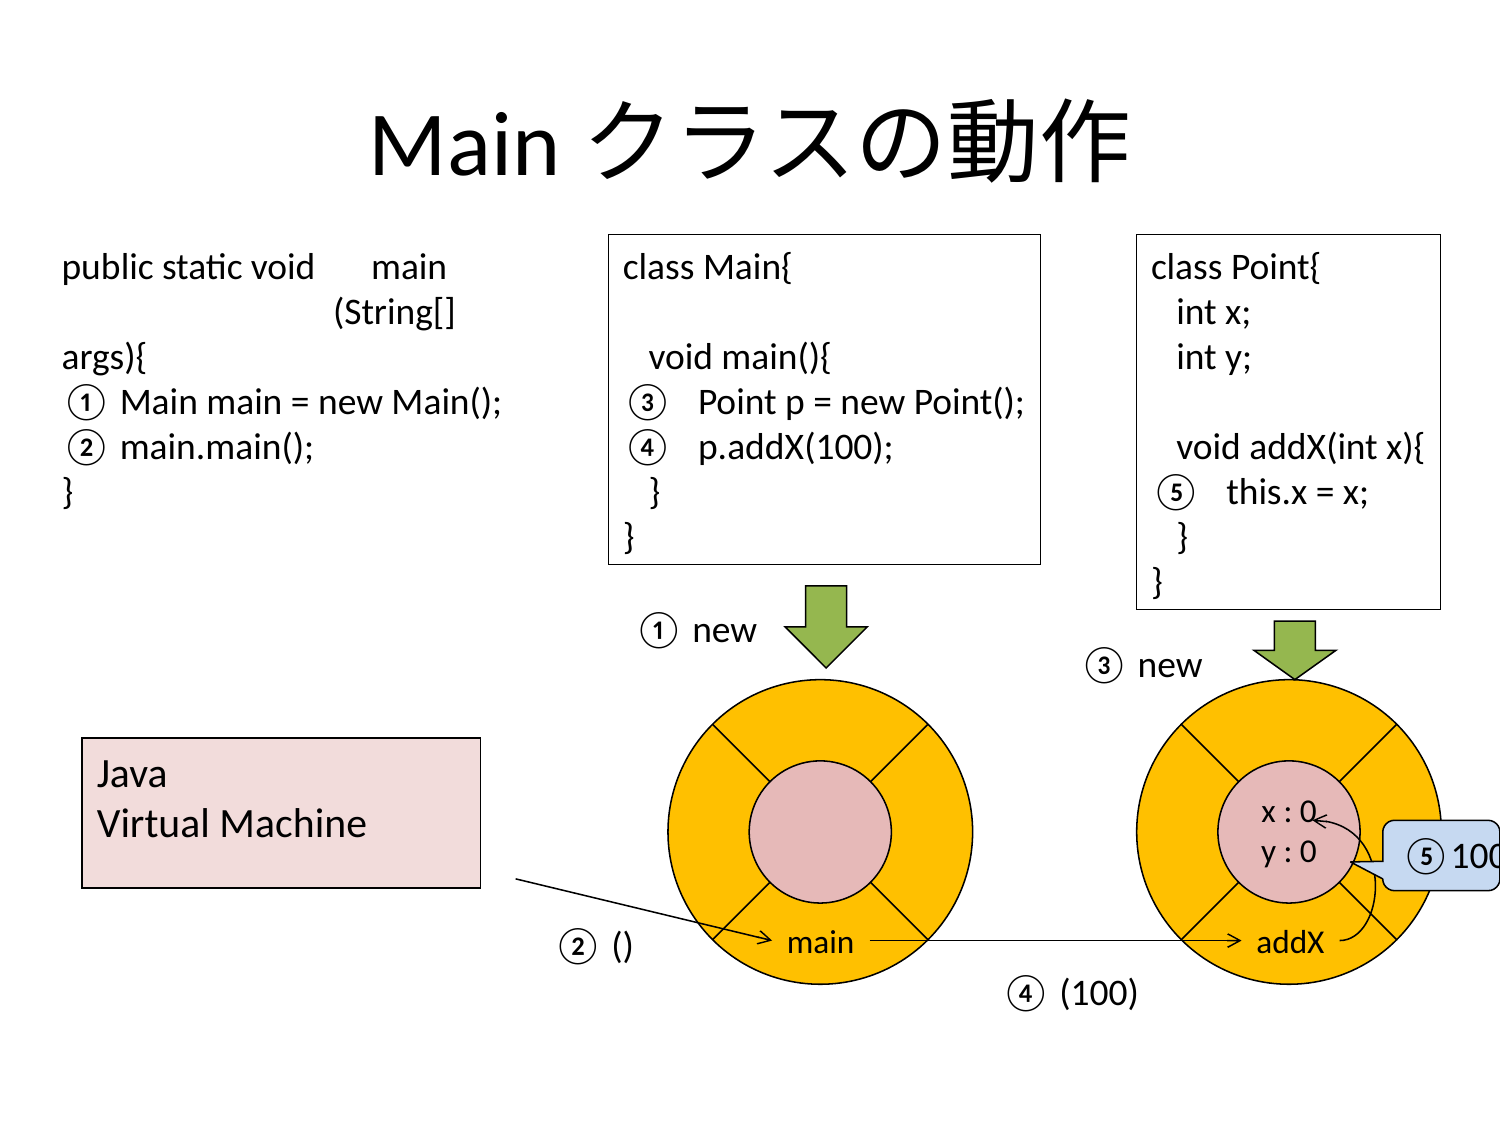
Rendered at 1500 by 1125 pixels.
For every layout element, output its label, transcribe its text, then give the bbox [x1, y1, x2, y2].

text_box class Point{ int x; int y; void addX(int x){ ⑤ this.x = x; } } [1136, 234, 1441, 610]
text_box ③ new [1064, 632, 1218, 693]
text_box ⑤100 [1447, 820, 1500, 891]
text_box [667, 679, 973, 985]
text_box ② () [538, 950, 649, 974]
text_box ① new [619, 597, 773, 658]
text_box [1253, 621, 1336, 678]
title Mainクラスの動作 [75, 45, 1425, 233]
text_box public static void main (String[] args){ ① Main main = new Main(); ② main.main(); } [46, 234, 551, 520]
text_box [785, 585, 868, 668]
text_box ④ (100) [986, 960, 1154, 1021]
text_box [515, 878, 770, 942]
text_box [1136, 679, 1442, 985]
text_box Java Virtual Machine [82, 738, 481, 889]
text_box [1312, 820, 1344, 942]
text_box class Main{ void main(){ ③ Point p = new Point(); ④ p.addX(100); } } [608, 234, 1041, 565]
